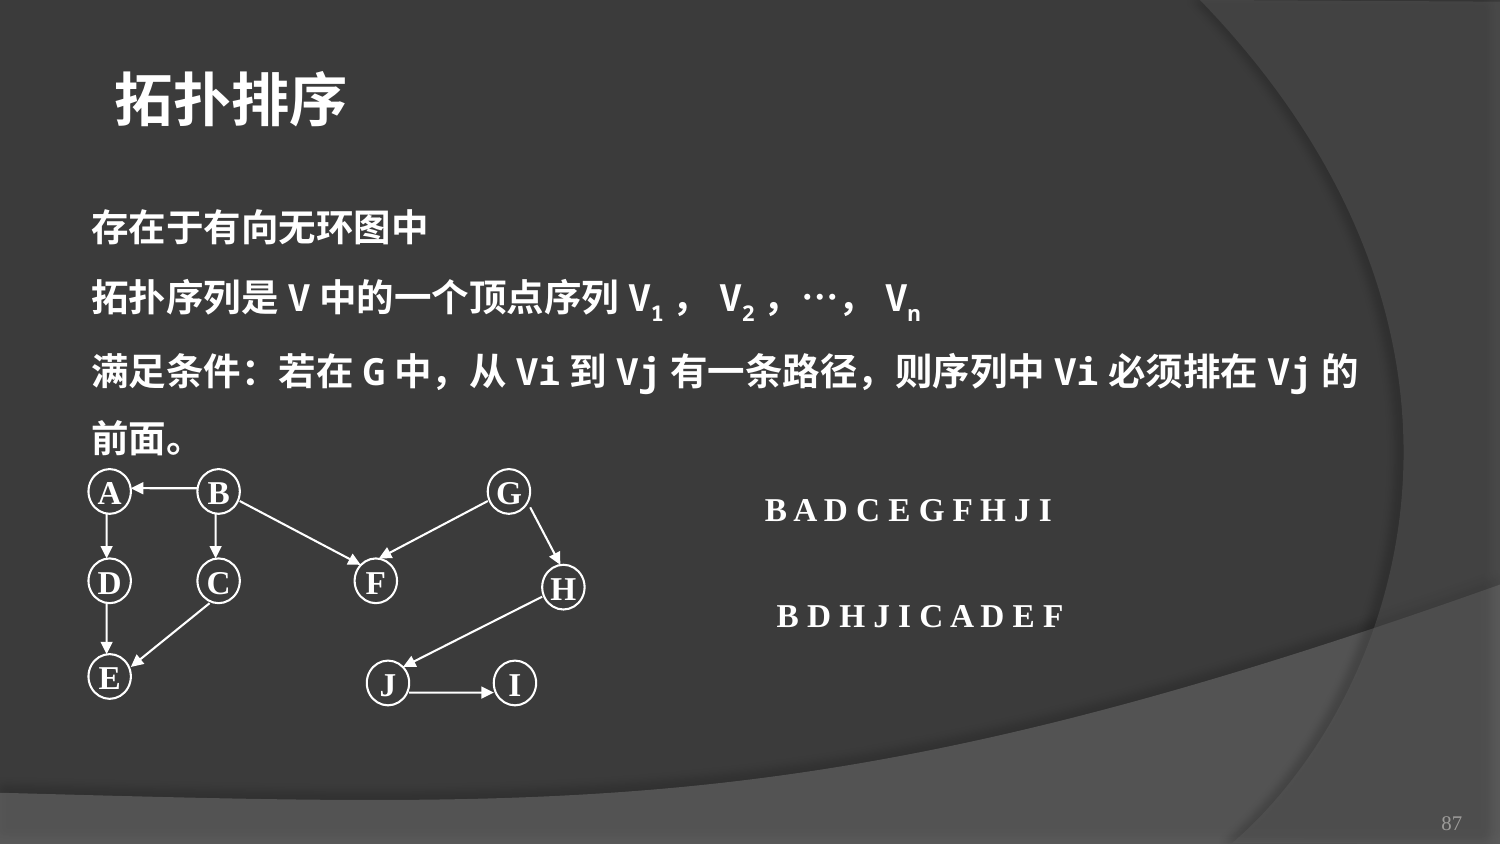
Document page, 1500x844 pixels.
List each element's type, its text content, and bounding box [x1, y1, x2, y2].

text_box B D H J I C A D E F [761, 587, 1128, 642]
slide_number 87 [1337, 790, 1463, 835]
text_box 存在于有向无环图中 拓扑序列是V中的一个顶点序列V1，V2，…，Vn 满足条件：若在G中，从Vi到Vj有一条路径，则序列中Vi必须排在Vj的前面。 [76, 173, 1376, 468]
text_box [88, 468, 585, 706]
text_box B A D C E G F H J I [750, 480, 1117, 536]
text_box 拓扑排序 [100, 55, 975, 141]
